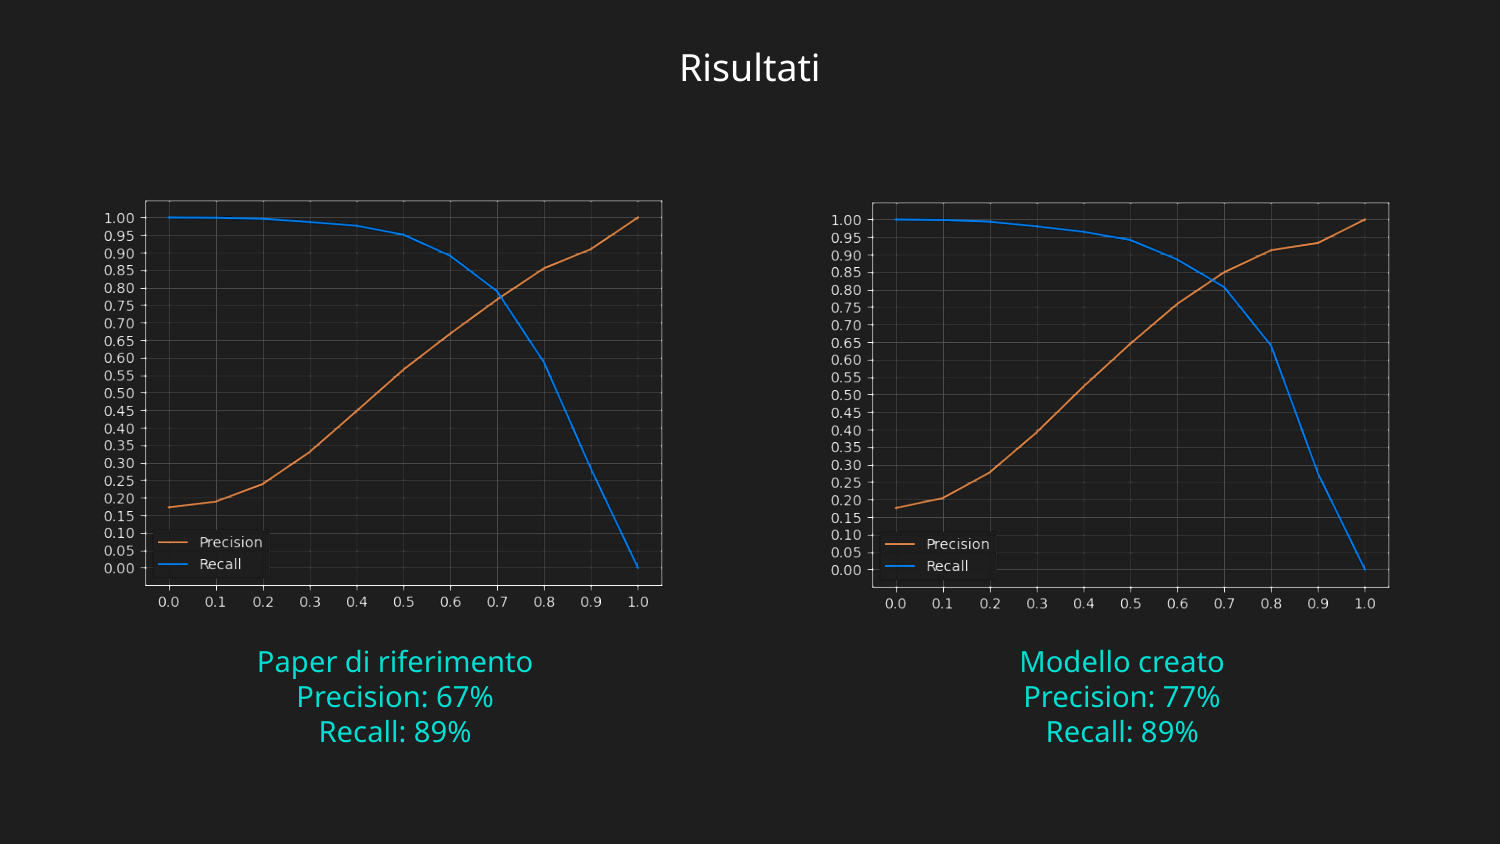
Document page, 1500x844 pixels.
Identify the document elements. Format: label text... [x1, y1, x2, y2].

picture [62, 141, 728, 634]
picture [789, 142, 1455, 642]
text_box Paper di riferimento Precision: 67% Recall: 89% [116, 642, 674, 756]
subtitle Risultati [552, 25, 948, 108]
text_box Modello creato Precision: 77% Recall: 89% [843, 650, 1401, 756]
